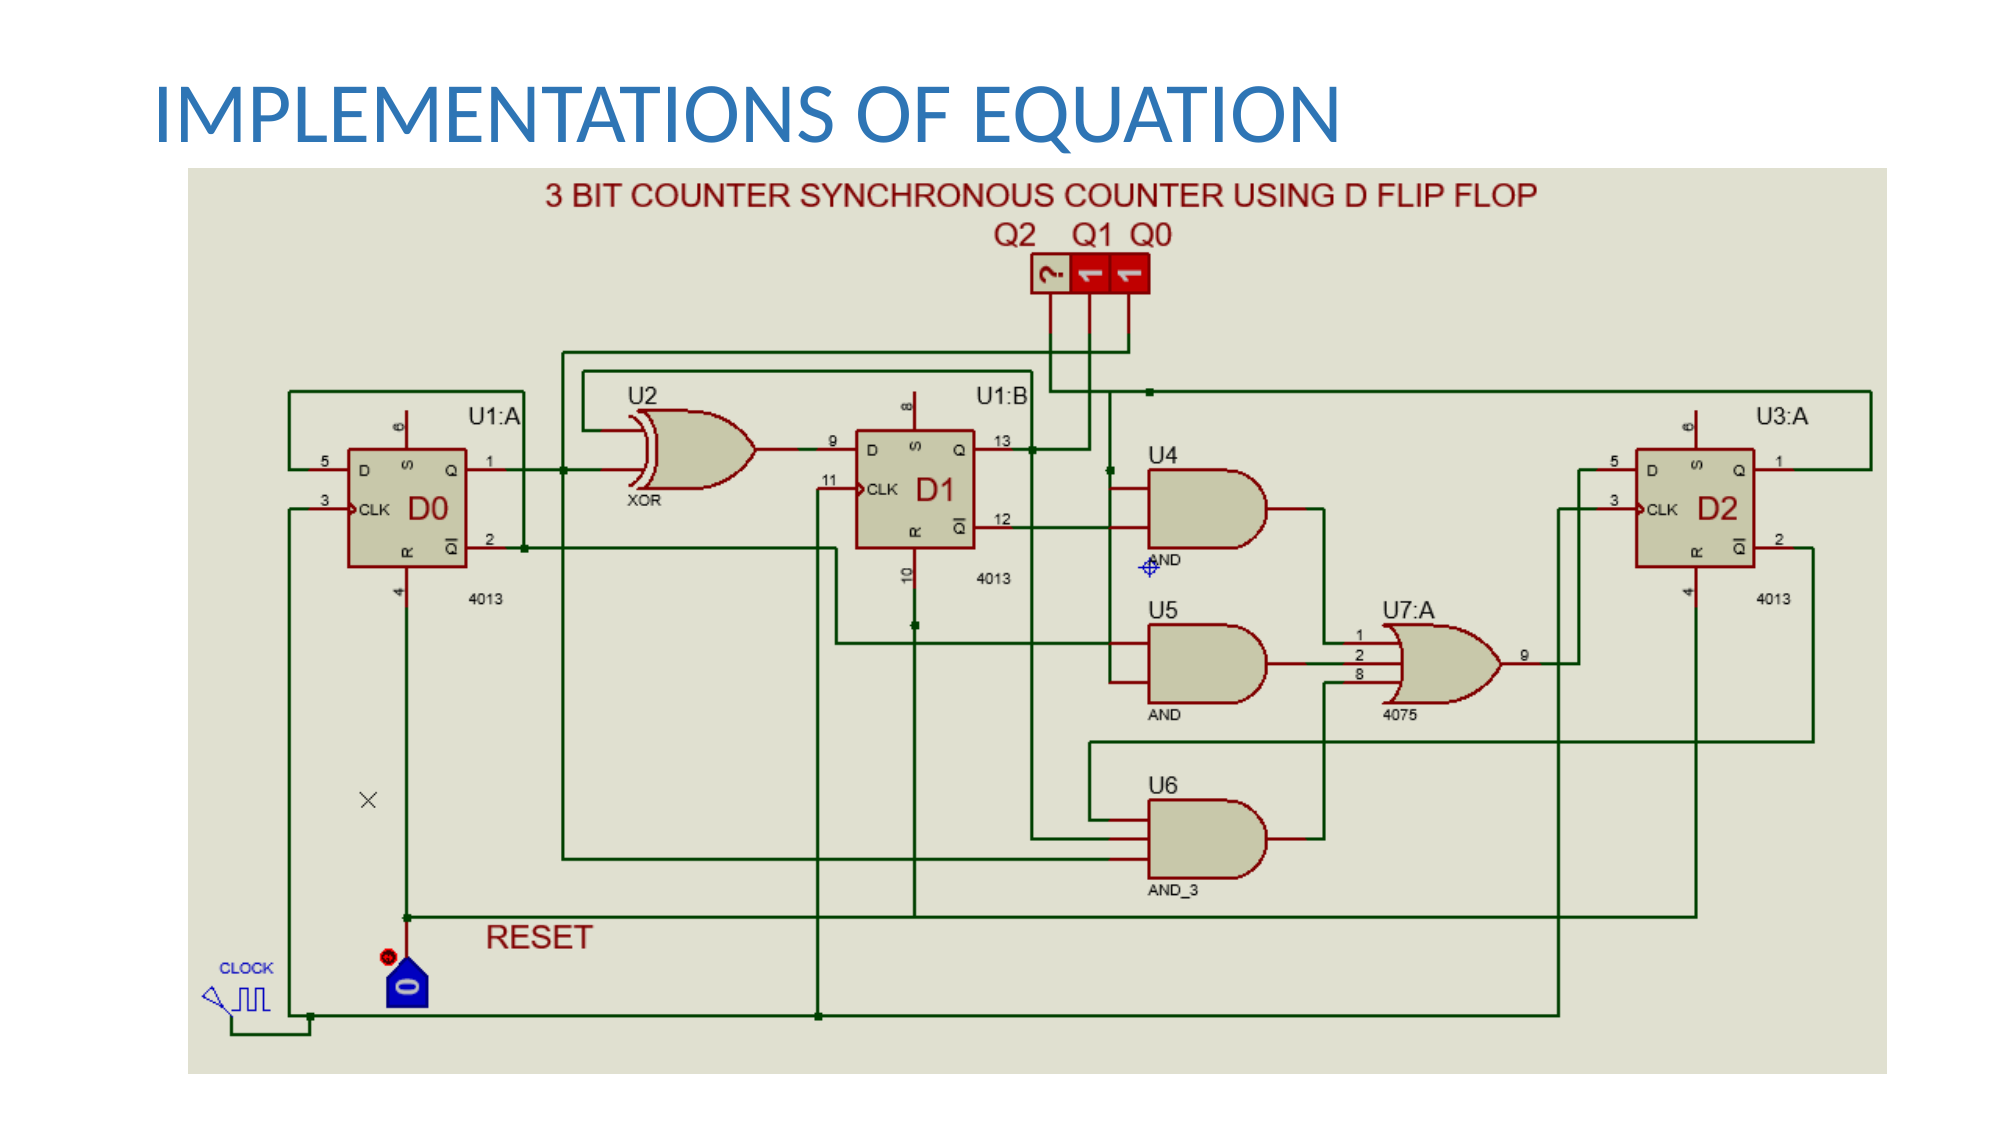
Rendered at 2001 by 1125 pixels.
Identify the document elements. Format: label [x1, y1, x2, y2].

picture [187, 168, 1887, 1074]
title [137, 59, 1863, 169]
